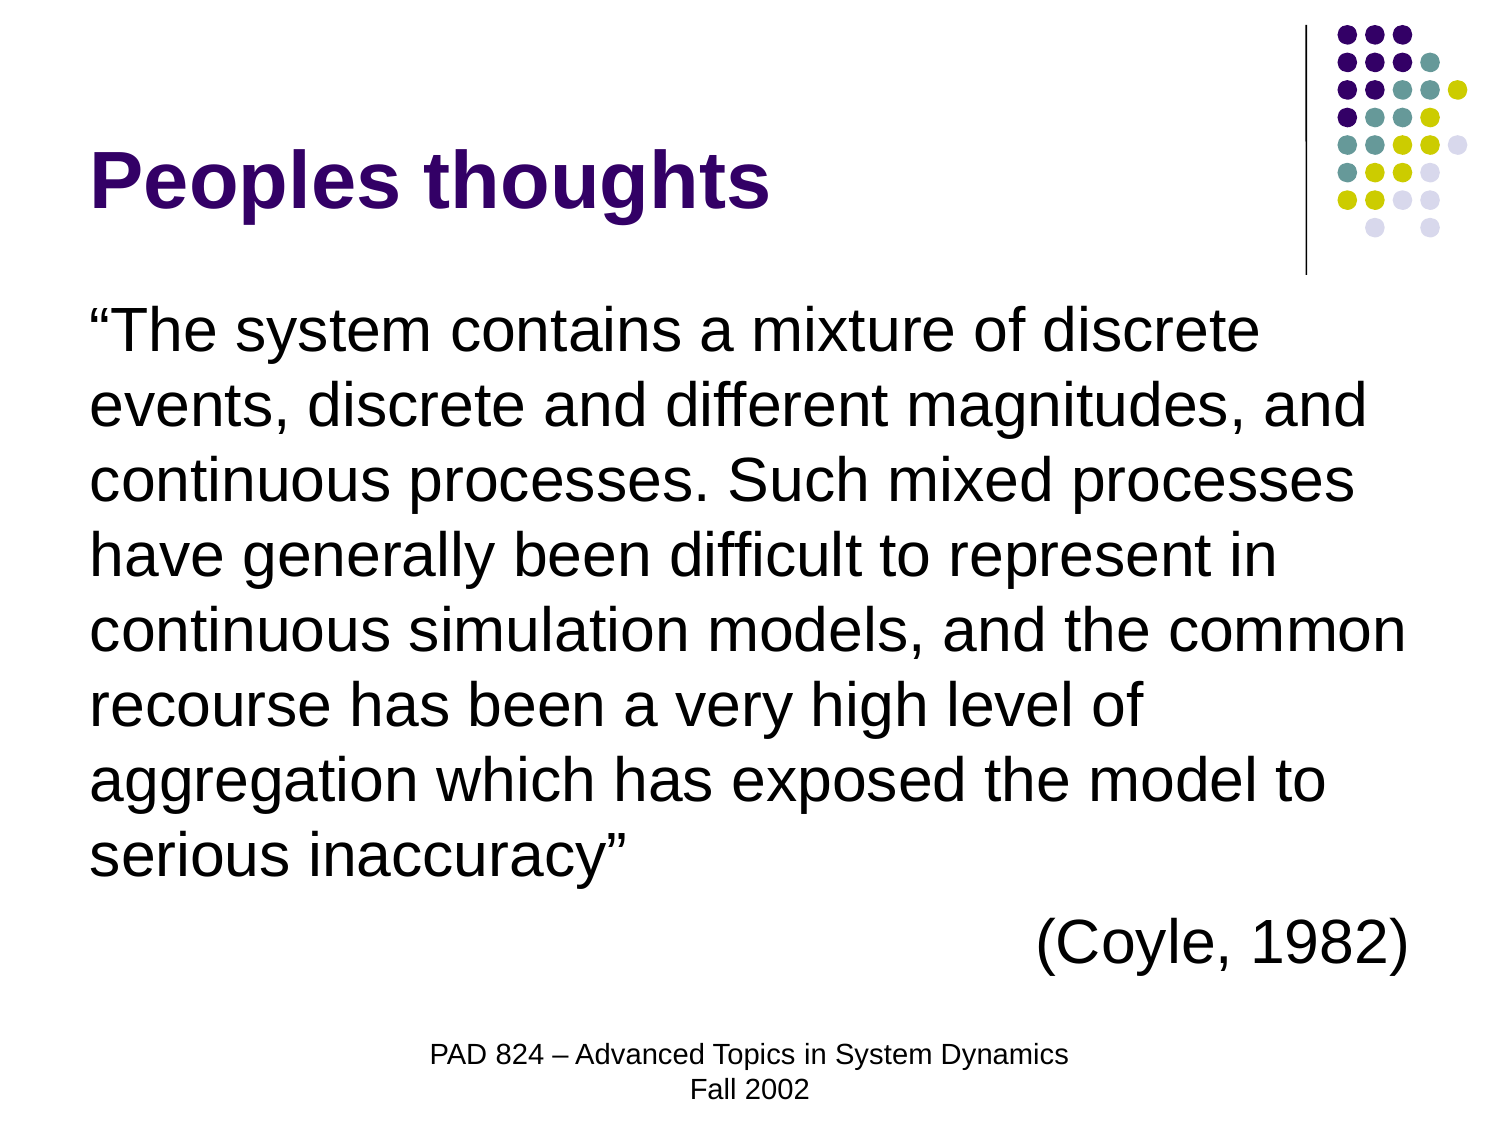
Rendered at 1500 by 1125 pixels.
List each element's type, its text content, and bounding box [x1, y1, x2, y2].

list “The system contains a mixture of discrete events, discrete and different magnitudes, and continuous processes. Such mixed processes have generally been difficult to represent in continuous simulation models, and the common recourse has been a very high level of aggregation which has exposed the model to serious inaccuracy” (Coyle, 1982) [74, 281, 1426, 1006]
title Peoples thoughts [74, 19, 1313, 233]
